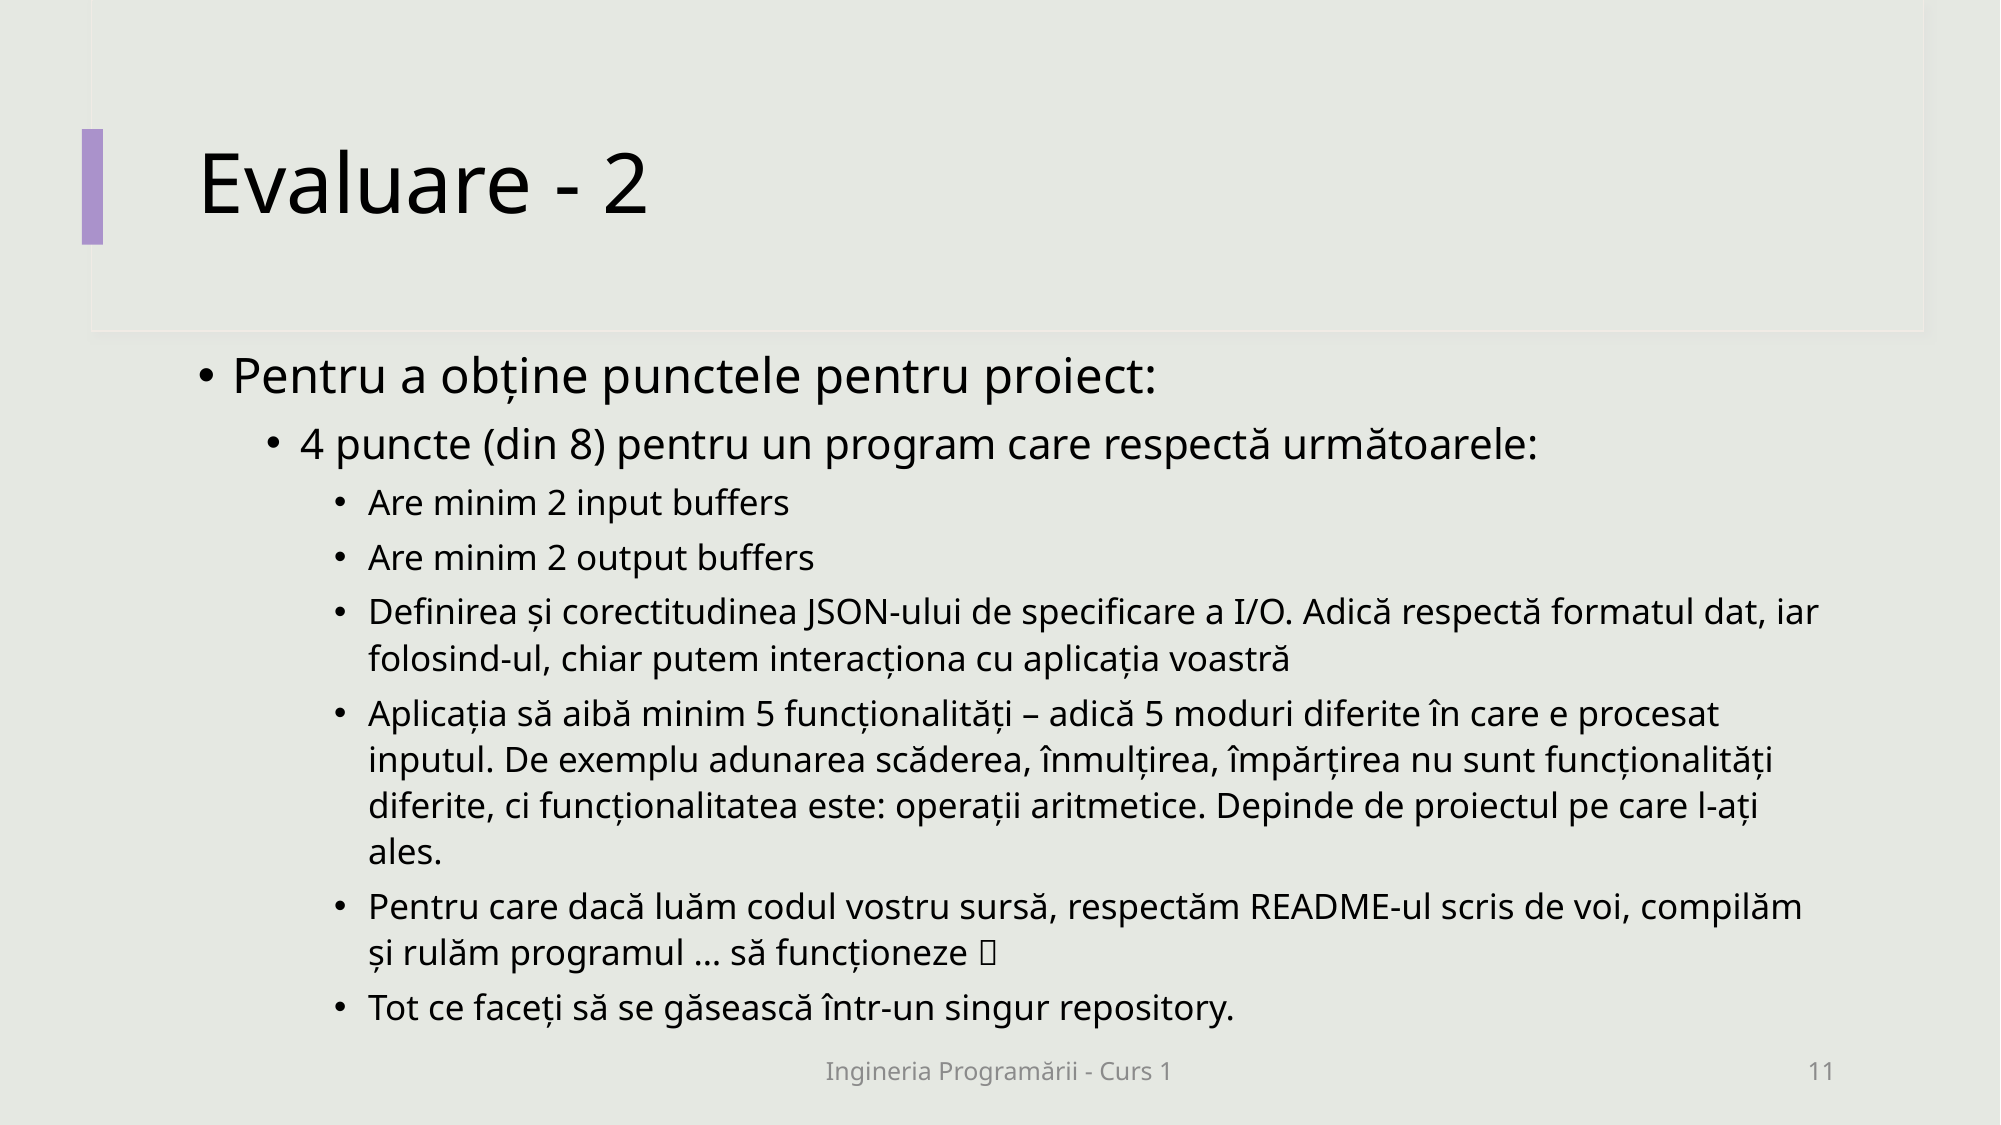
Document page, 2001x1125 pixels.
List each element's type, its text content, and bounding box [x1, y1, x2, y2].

footer Ingineria Programării - Curs 1 [662, 1042, 1338, 1103]
title Evaluare - 2 [183, 90, 1851, 284]
list Pentru a obține punctele pentru proiect: 4 puncte (din 8) pentru un program care respectă următoarele: Are minim 2 input buffers Are minim 2 output buffers Definirea și corectitudinea JSON-ului de specificare a I/O. Adică respectă formatul dat, iar folosind-ul, chiar putem interacționa cu aplicația voastră Aplicația să aibă minim 5 funcționalități – adică 5 moduri diferite în care e procesat inputul. De exemplu adunarea scăderea, înmulțirea, împărțirea nu sunt funcționalități diferite, ci funcționalitatea este: operații aritmetice. Depinde de proiectul pe care l-ați ales. Pentru care dacă luăm codul vostru sursă, respectăm README-ul scris de voi, compilăm și rulăm programul … să funcționeze  Tot ce faceți să se găsească într-un singur repository. [183, 331, 1851, 1043]
slide_number 11 [1401, 1042, 1851, 1103]
